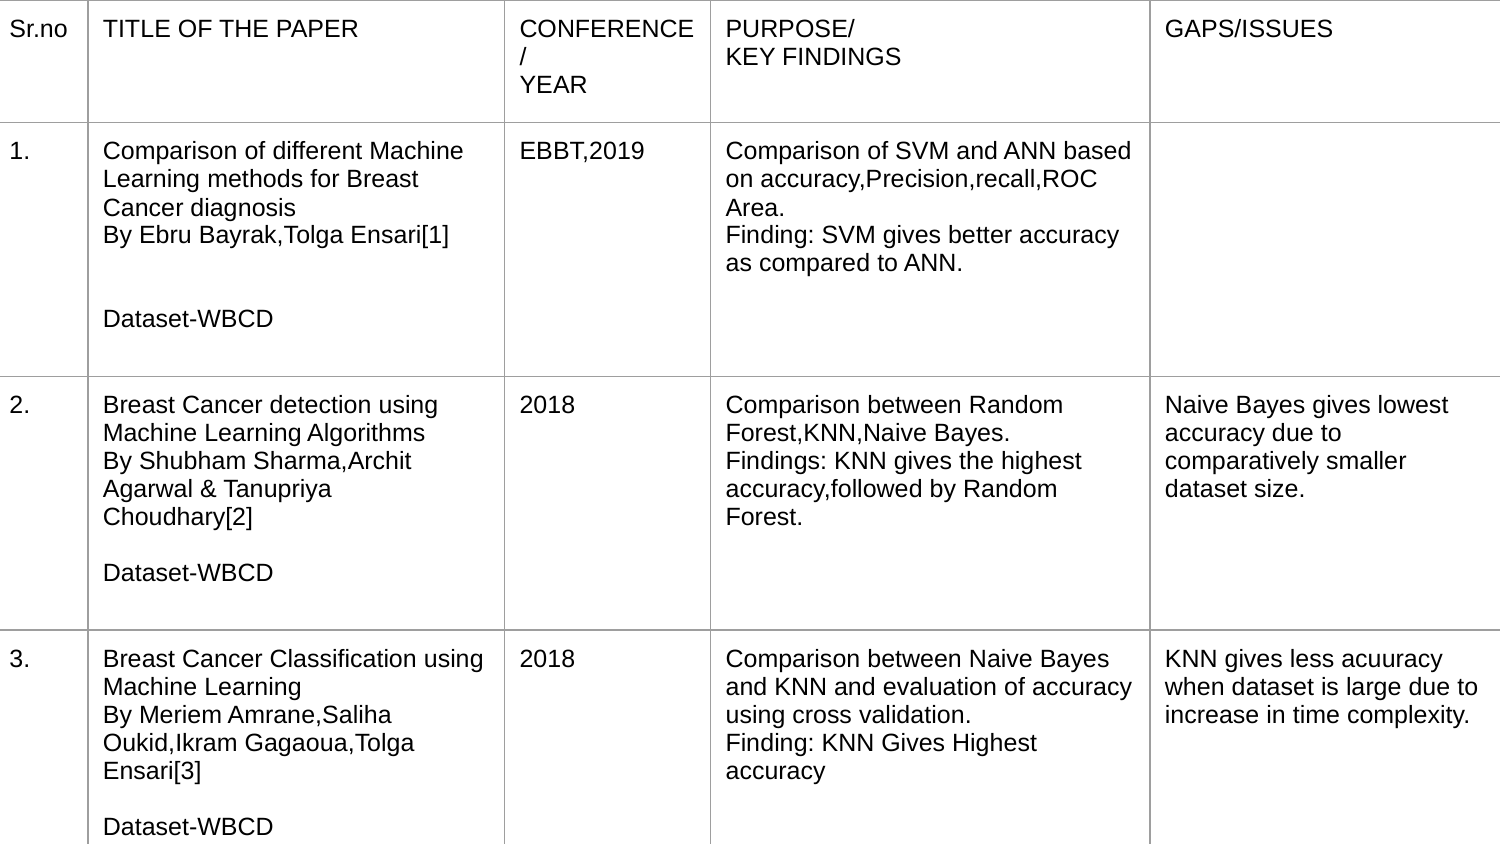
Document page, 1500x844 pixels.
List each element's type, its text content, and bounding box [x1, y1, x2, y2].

table_header TITLE OF THE PAPER [89, 1, 504, 122]
table_cell 2018 [505, 631, 710, 844]
table_cell 3. [0, 631, 87, 844]
table_cell 1. [0, 123, 87, 376]
table_cell Comparison of different Machine Learning methods for Breast Cancer diagnosis By Ebru Bayrak,Tolga Ensari[1] Dataset-WBCD [89, 123, 504, 376]
table_header CONFERENCE/ YEAR [505, 1, 710, 122]
table_cell Naive Bayes gives lowest accuracy due to comparatively smaller dataset size. [1151, 377, 1500, 629]
table_cell EBBT,2019 [505, 123, 710, 376]
table_header PURPOSE/ KEY FINDINGS [711, 1, 1149, 122]
table_header GAPS/ISSUES [1151, 1, 1500, 122]
table_cell Comparison between Random Forest,KNN,Naive Bayes. Findings: KNN gives the highest accuracy,followed by Random Forest. [711, 377, 1149, 629]
table_cell [1151, 123, 1500, 376]
table_cell Comparison between Naive Bayes and KNN and evaluation of accuracy using cross validation. Finding: KNN Gives Highest accuracy [711, 631, 1149, 844]
table_cell 2018 [505, 377, 710, 629]
table_cell Comparison of SVM and ANN based on accuracy,Precision,recall,ROC Area. Finding: SVM gives better accuracy as compared to ANN. [711, 123, 1149, 376]
table_cell KNN gives less acuuracy when dataset is large due to increase in time complexity. [1151, 631, 1500, 844]
table_cell 2. [0, 377, 87, 629]
table_cell Breast Cancer detection using Machine Learning Algorithms By Shubham Sharma,Archit Agarwal & Tanupriya Choudhary[2] Dataset-WBCD [89, 377, 504, 629]
table_header Sr.no [0, 1, 87, 122]
table_cell Breast Cancer Classification using Machine Learning By Meriem Amrane,Saliha Oukid,Ikram Gagaoua,Tolga Ensari[3] Dataset-WBCD [89, 631, 504, 844]
